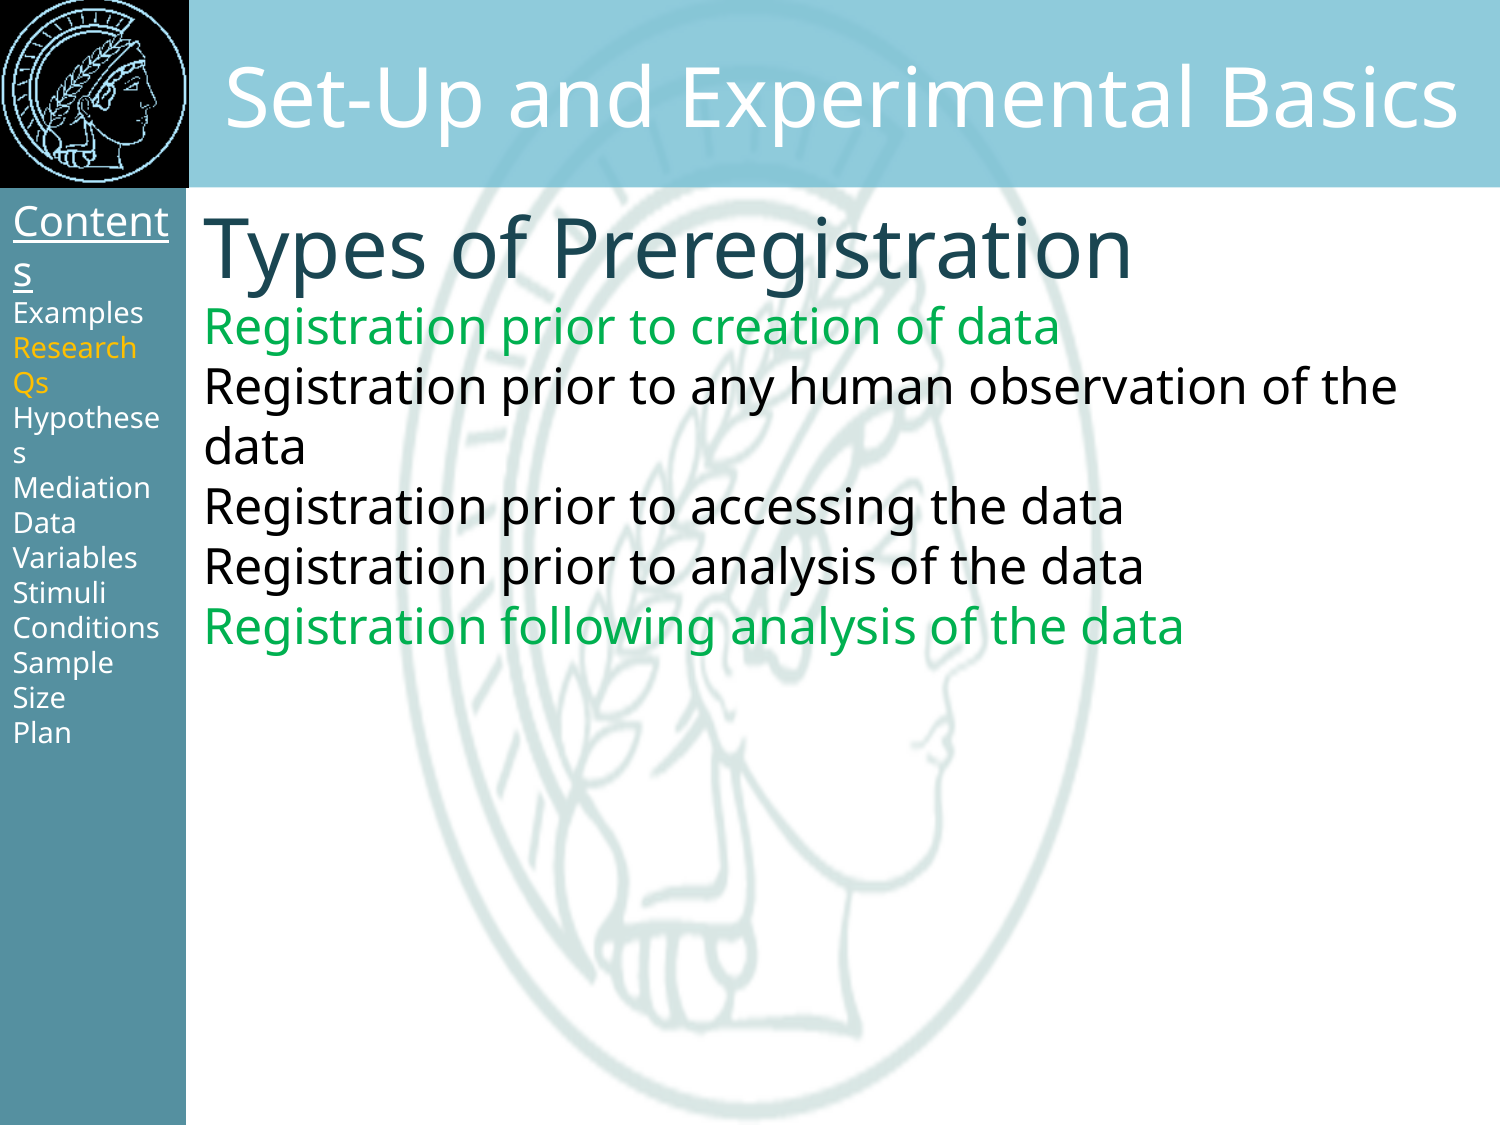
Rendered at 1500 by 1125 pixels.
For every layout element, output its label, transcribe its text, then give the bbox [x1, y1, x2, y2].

picture [0, 0, 189, 188]
text_box Types of Preregistration Registration prior to creation of data Registration prior to any human observation of the data Registration prior to accessing the data Registration prior to analysis of the data Registration following analysis of the data [188, 187, 1500, 783]
text_box [0, 195, 188, 1125]
text_box Contents Examples Research Qs Hypotheses Mediation Data Variables Stimuli Conditions Sample Size Plan [0, 196, 186, 757]
text_box Set-Up and Experimental Basics [192, 0, 1500, 187]
